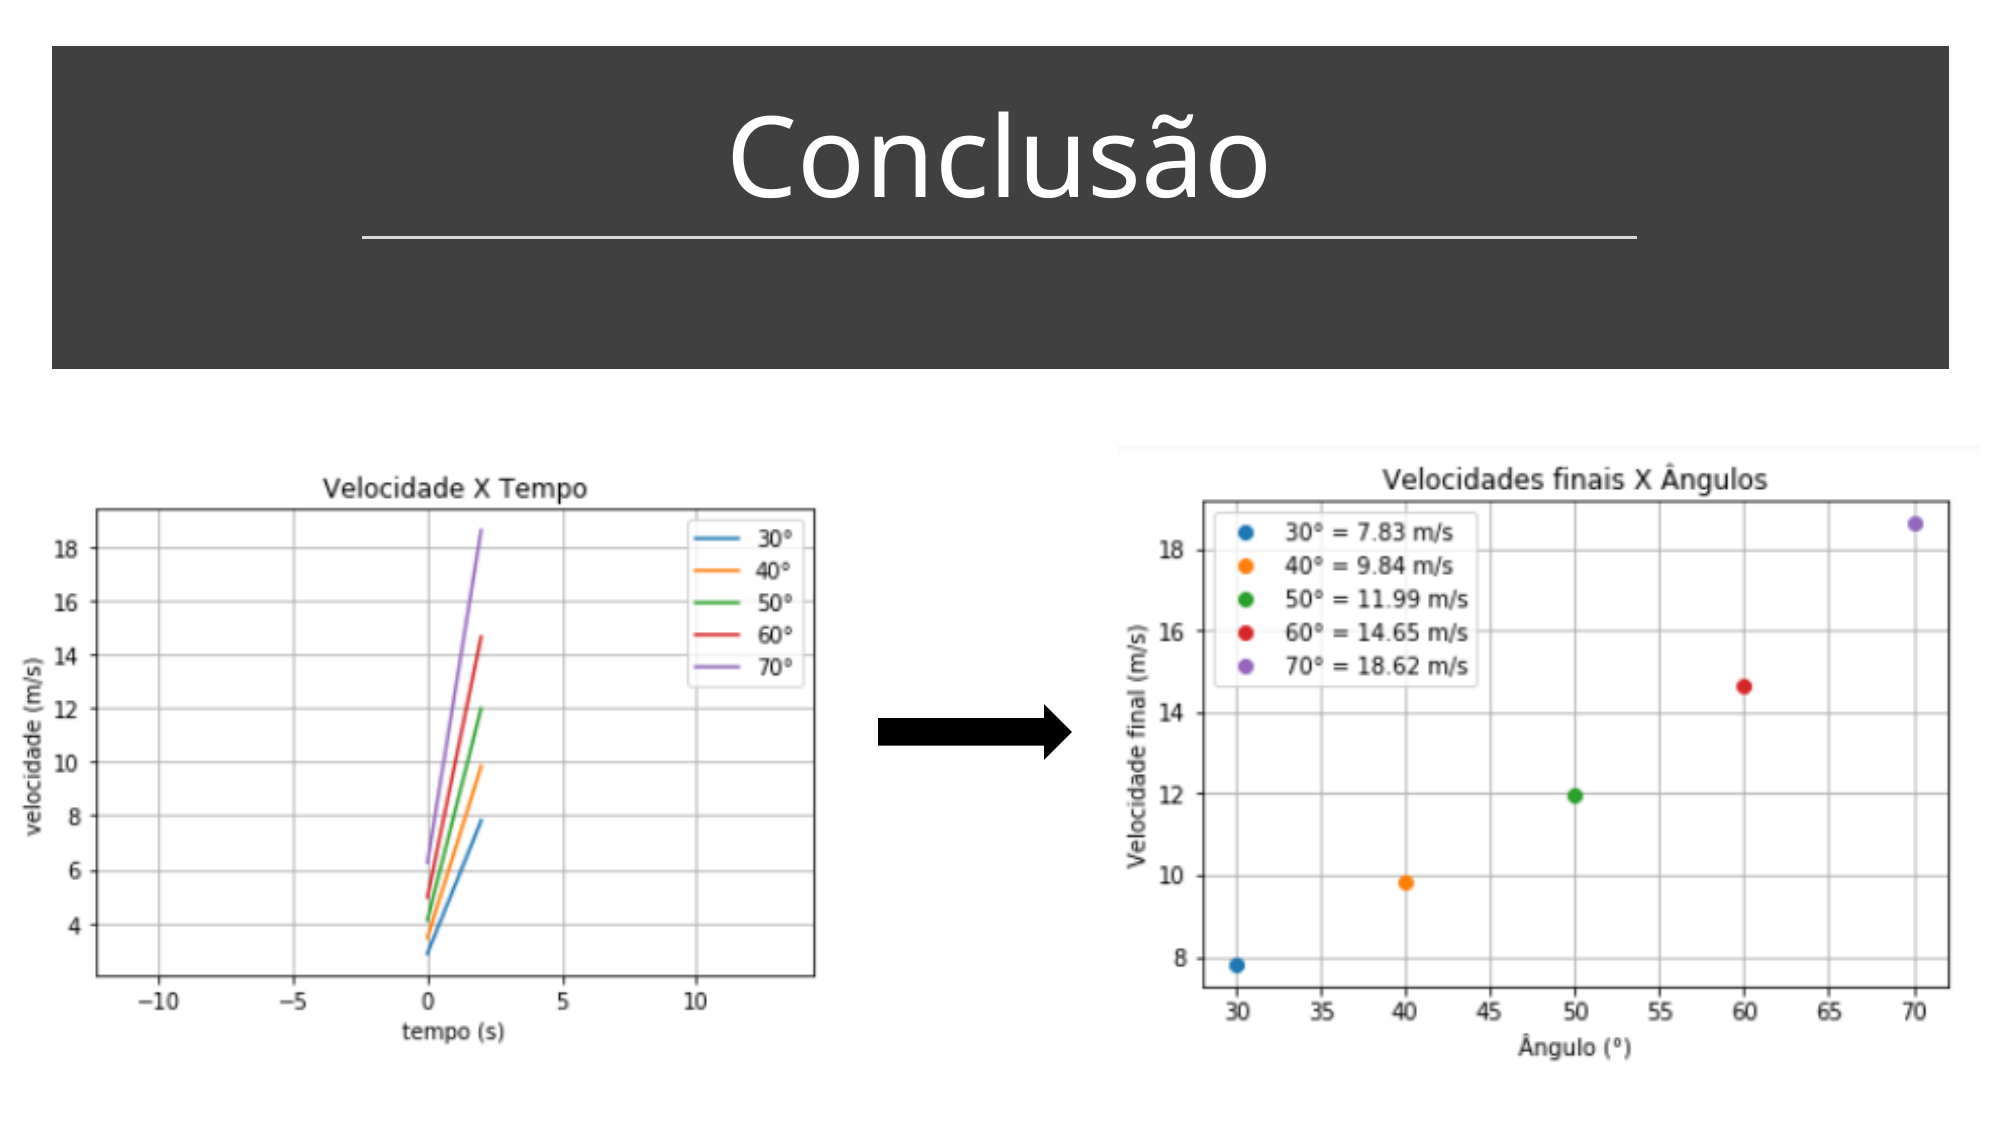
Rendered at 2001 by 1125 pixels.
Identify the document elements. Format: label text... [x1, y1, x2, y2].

text_box [61, 55, 1939, 360]
picture [1118, 445, 1980, 1074]
title Conclusão [86, 76, 1914, 230]
text_box [876, 701, 1074, 763]
picture [20, 469, 832, 1050]
